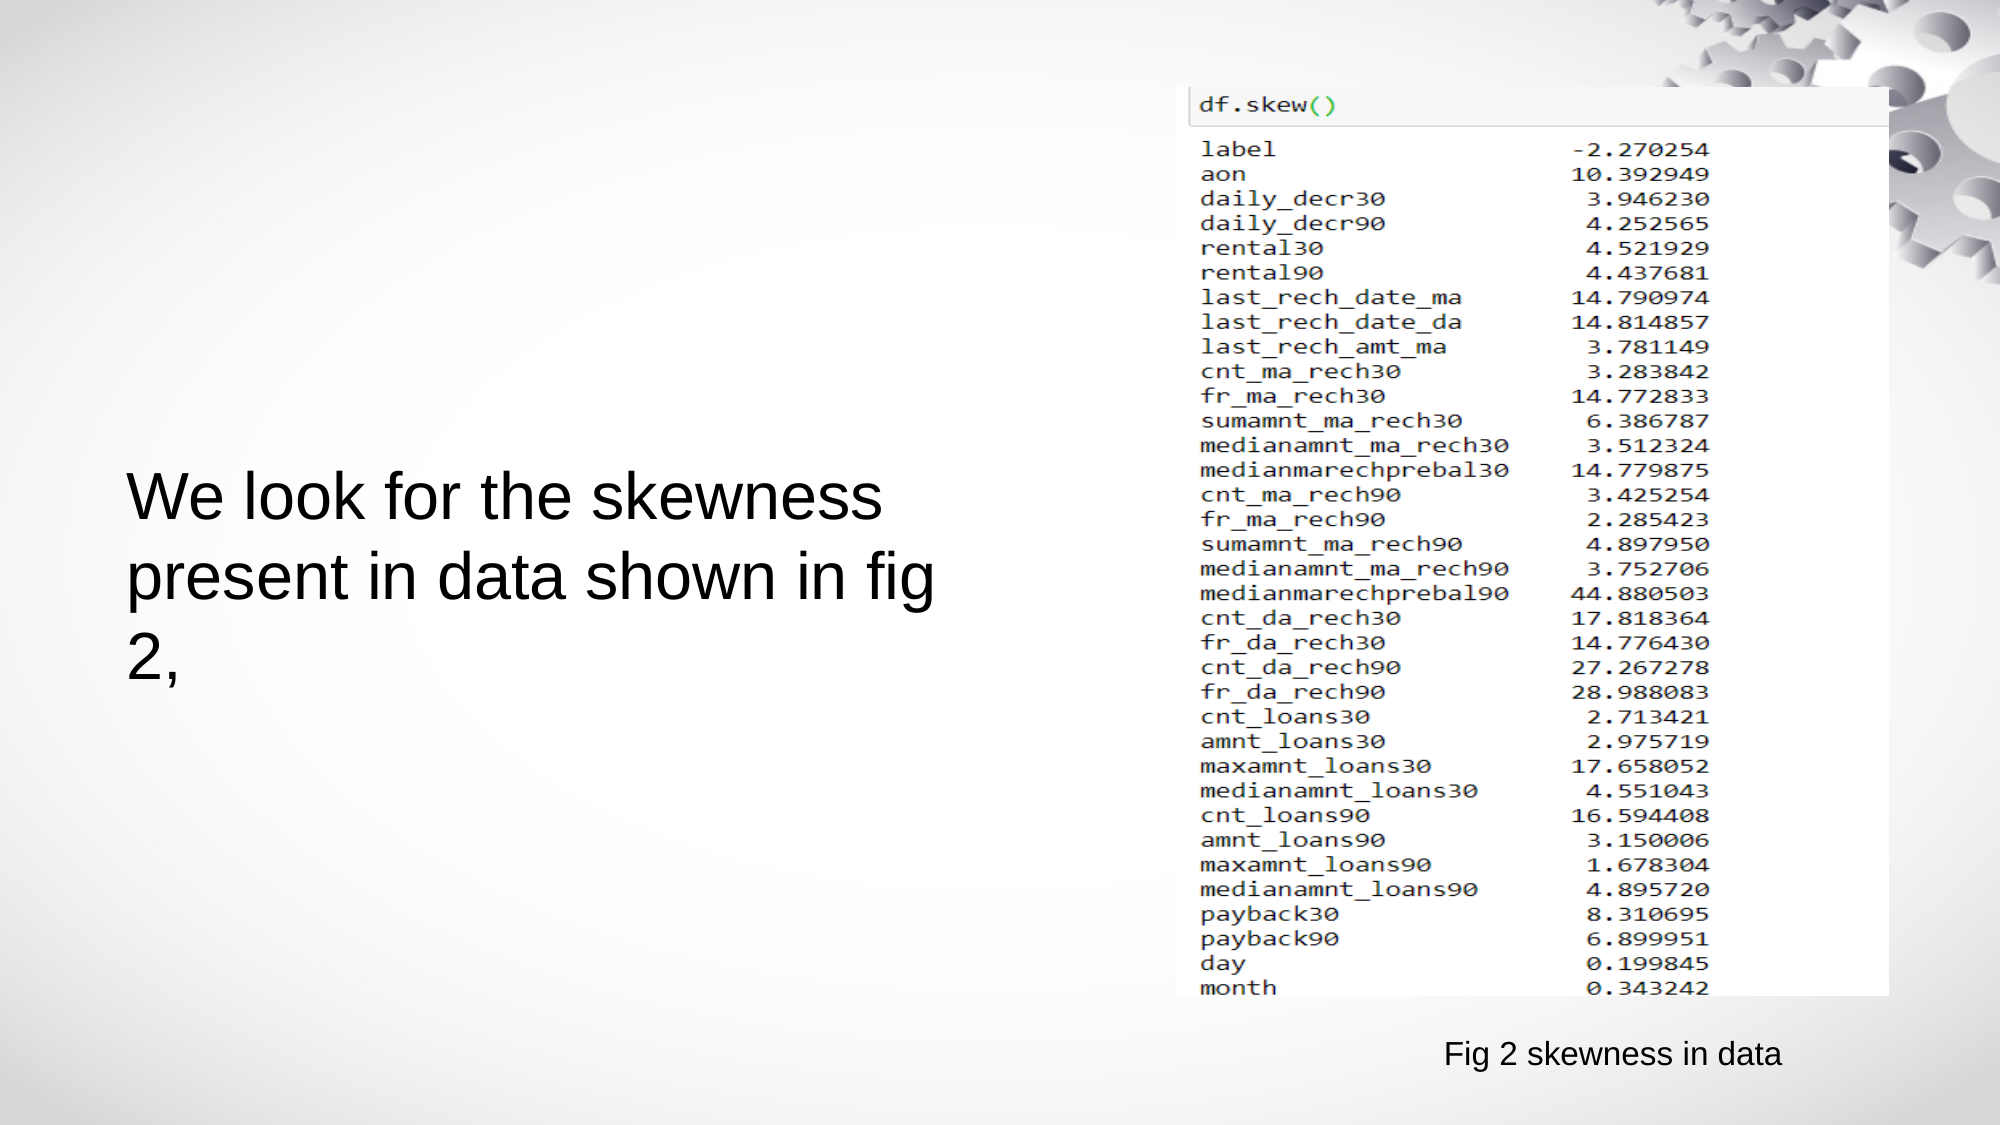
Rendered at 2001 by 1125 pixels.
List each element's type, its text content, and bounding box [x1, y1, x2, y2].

title We look for the skewness present in data shown in fig 2, [111, 297, 1015, 849]
picture [0, 0, 2000, 1125]
text_box Fig 2 skewness in data [1428, 1024, 1889, 1080]
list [1176, 87, 1889, 996]
